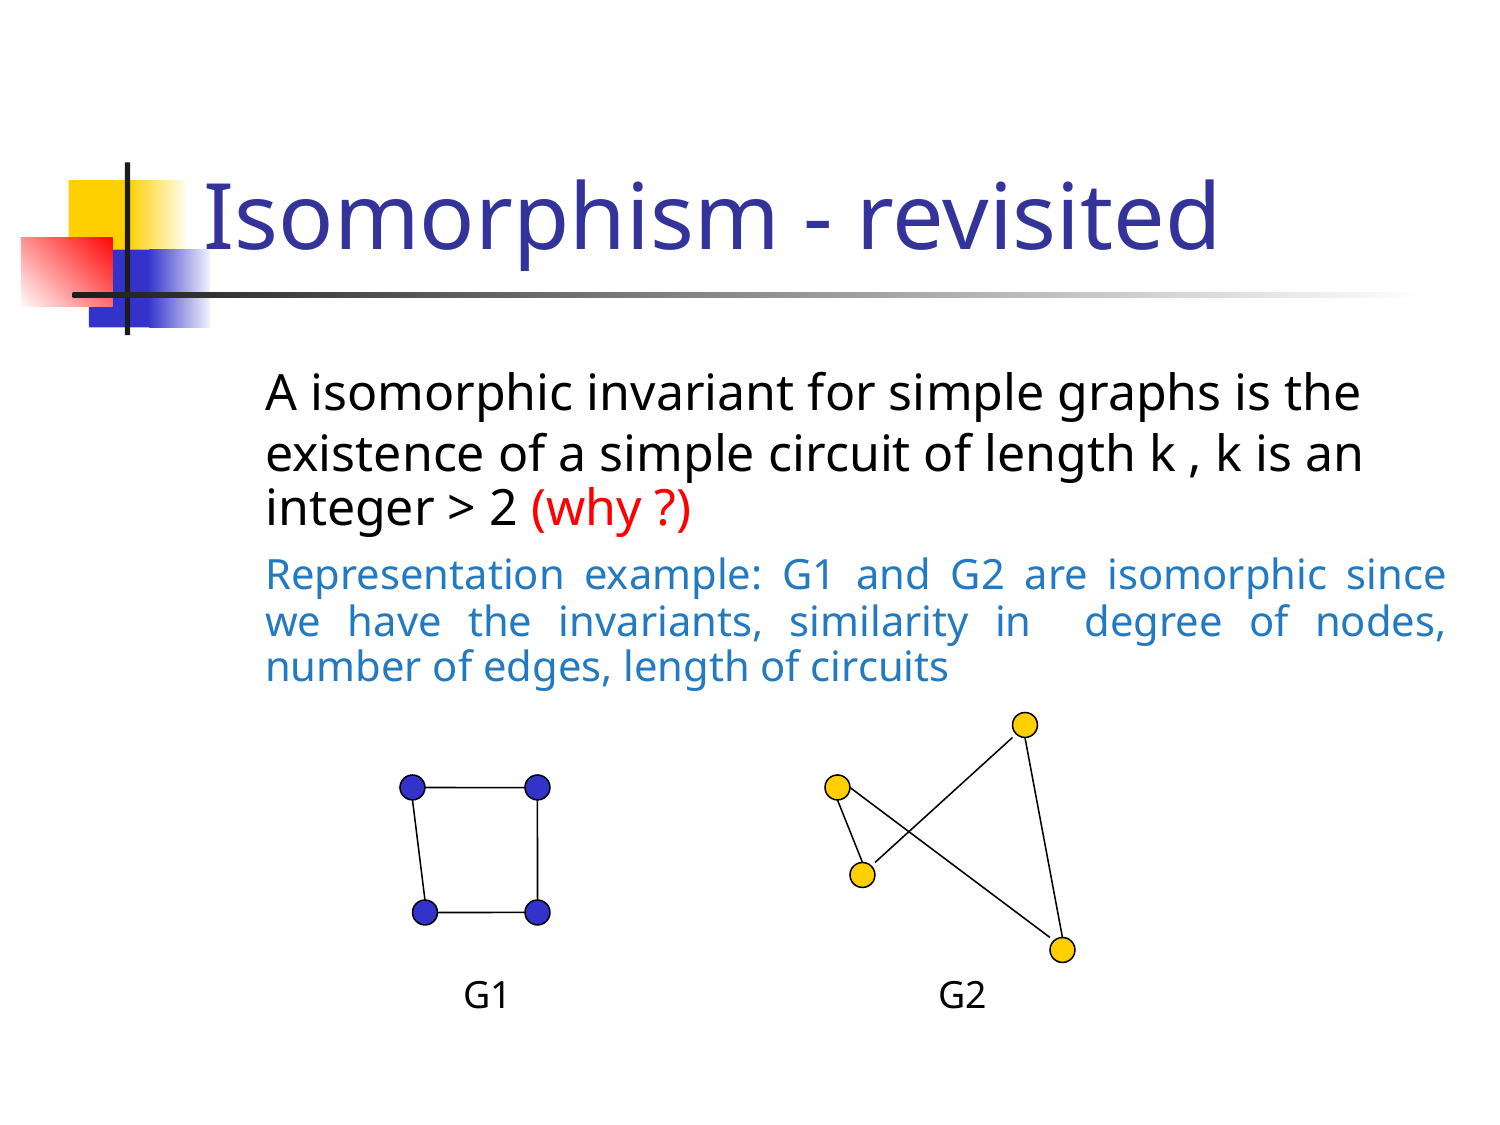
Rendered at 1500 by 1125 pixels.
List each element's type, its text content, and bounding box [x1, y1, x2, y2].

text_box [825, 774, 850, 800]
list A isomorphic invariant for simple graphs is the existence of a simple circuit of length k , k is an integer > 2 (why ?) Representation example: G1 and G2 are isomorphic since we have the invariants, similarity in degree of nodes, number of edges, length of circuits [193, 331, 1463, 738]
text_box [1012, 712, 1038, 738]
text_box G1 [462, 975, 513, 1013]
text_box G2 [937, 975, 988, 1013]
text_box [399, 774, 425, 800]
title Isomorphism - revisited [188, 35, 1468, 275]
text_box [525, 900, 550, 925]
text_box [525, 774, 550, 800]
text_box [849, 862, 875, 888]
text_box [1050, 937, 1075, 963]
text_box [412, 900, 438, 925]
